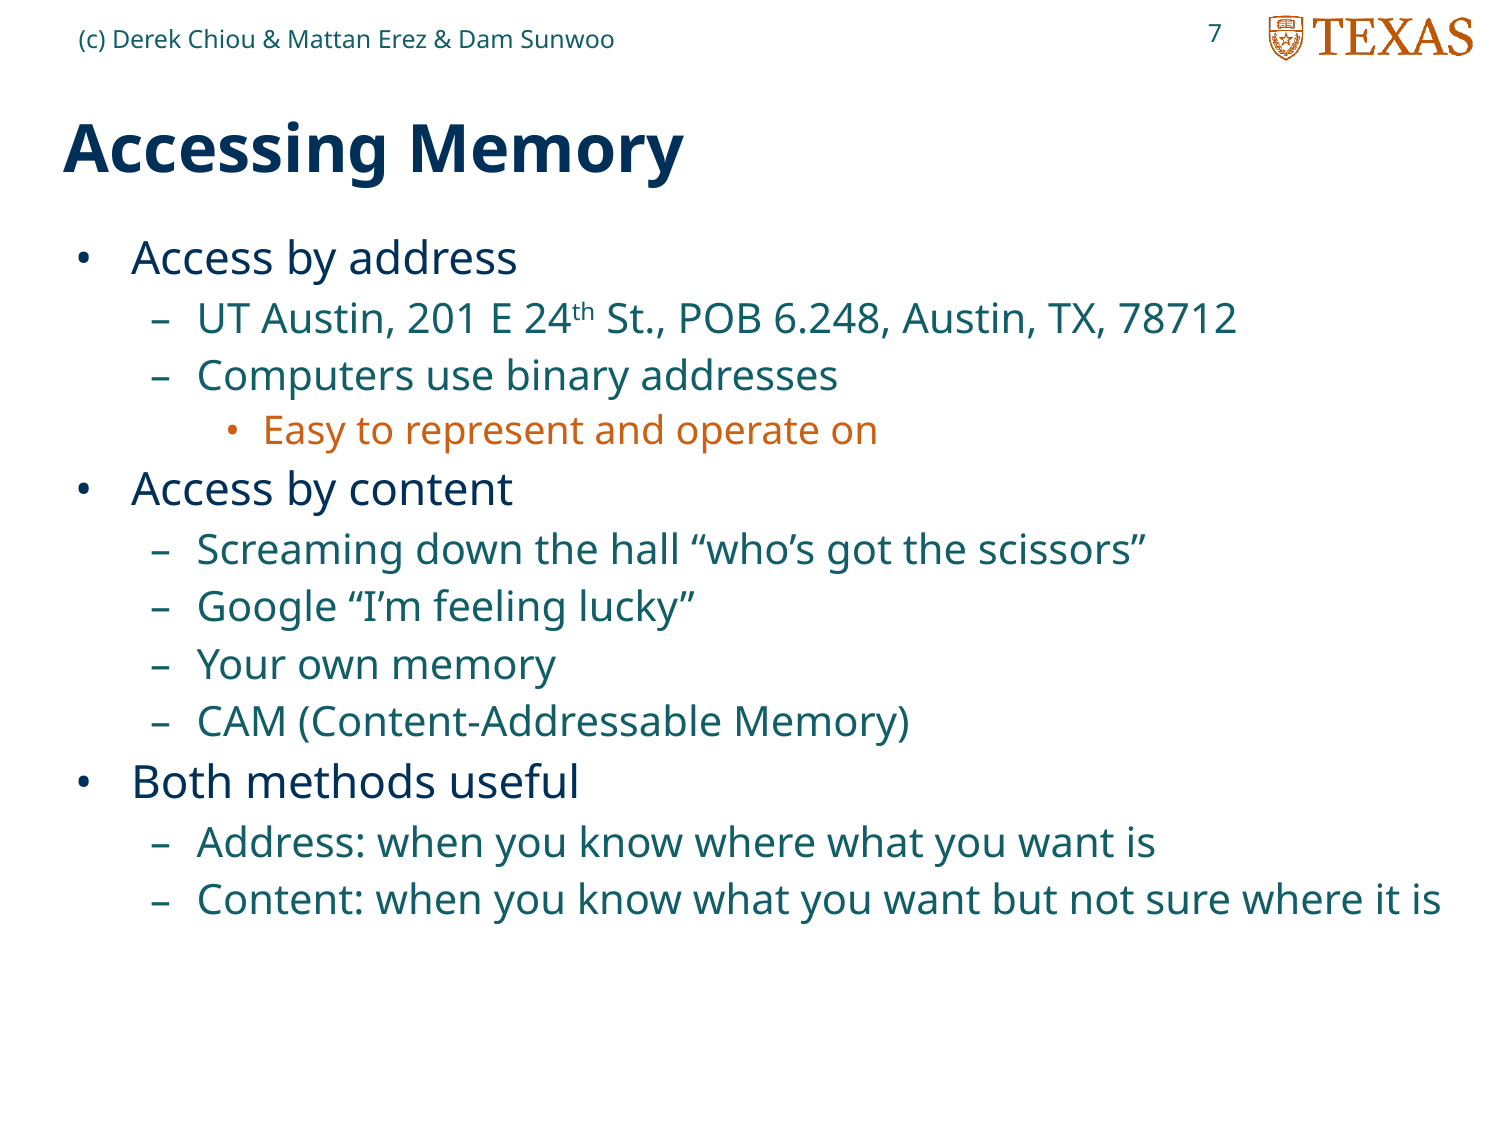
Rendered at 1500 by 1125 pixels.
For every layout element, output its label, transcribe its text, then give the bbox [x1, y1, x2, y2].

title Accessing Memory [63, 75, 1475, 223]
slide_number 7 [1100, 0, 1238, 73]
picture [1268, 12, 1474, 63]
list Access by address UT Austin, 201 E 24th St., POB 6.248, Austin, TX, 78712 Computers use binary addresses Easy to represent and operate on Access by content Screaming down the hall “who’s got the scissors” Google “I’m feeling lucky” Your own memory CAM (Content-Addressable Memory) Both methods useful Address: when you know where what you want is Content: when you know what you want but not sure where it is [75, 235, 1475, 1123]
footer (c) Derek Chiou & Mattan Erez & Dam Sunwoo [63, 3, 914, 73]
